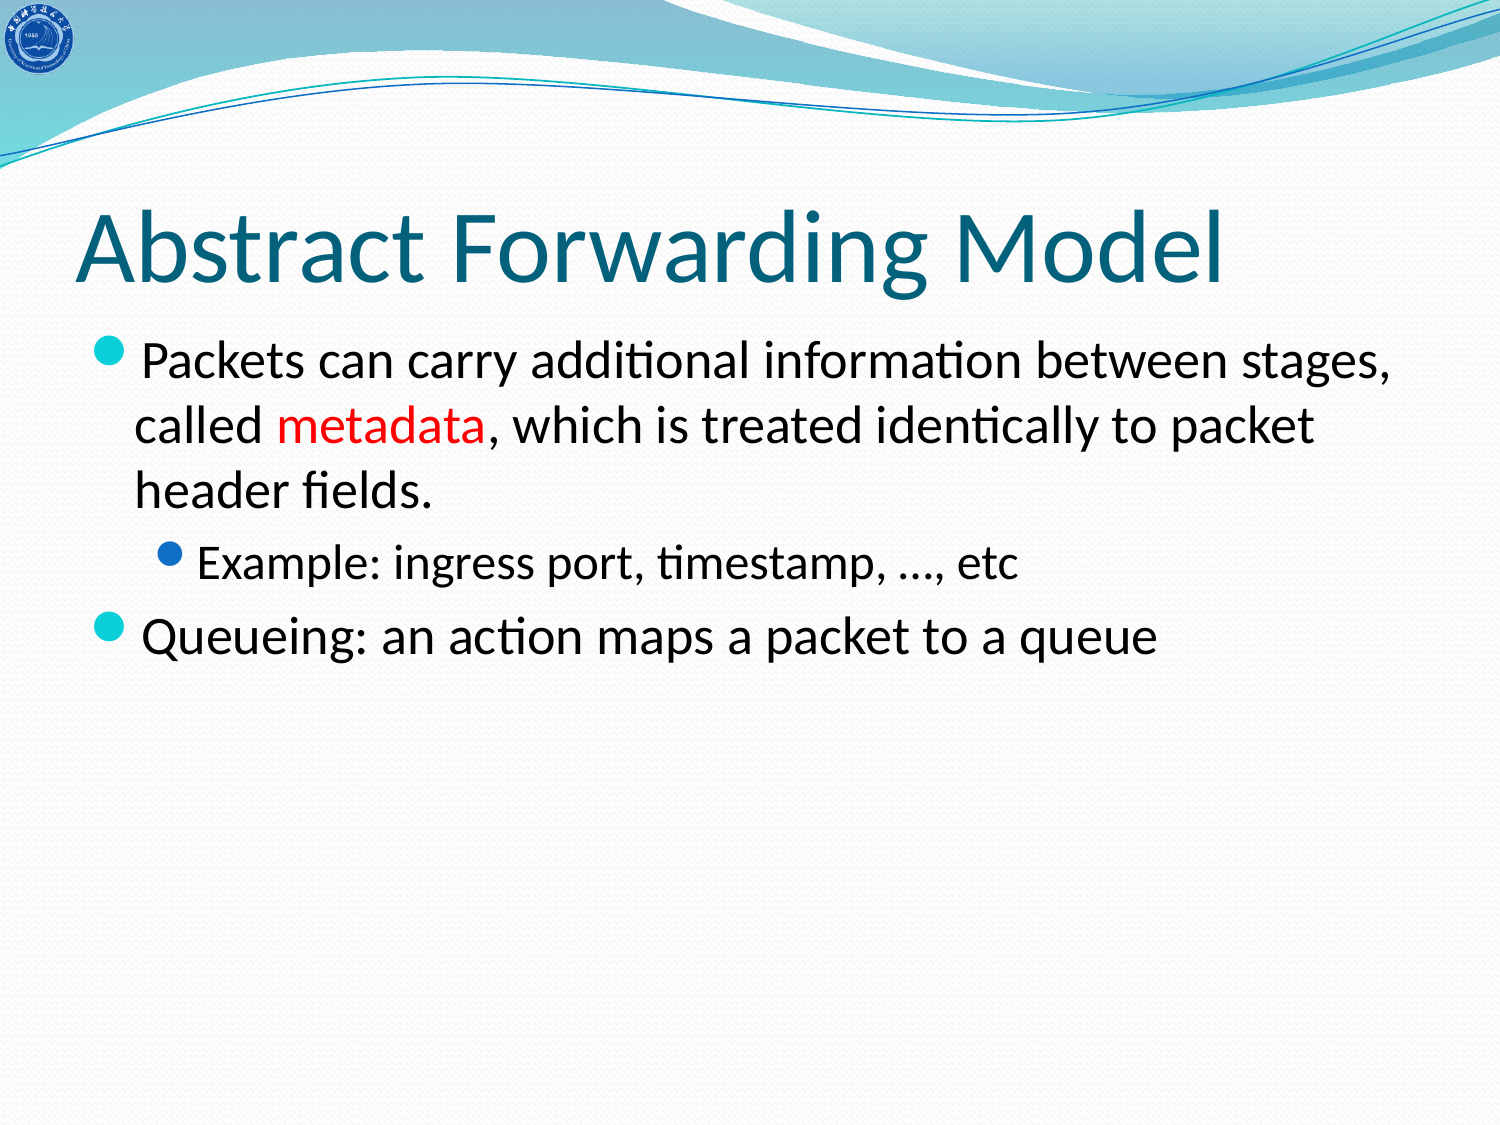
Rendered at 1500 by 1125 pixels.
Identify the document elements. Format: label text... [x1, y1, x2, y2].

list Packets can carry additional information between stages, called metadata, which is treated identically to packet header fields. Example: ingress port, timestamp, …, etc Queueing: an action maps a packet to a queue [75, 317, 1425, 1038]
picture [0, 0, 77, 77]
title Abstract Forwarding Model [75, 115, 1425, 303]
